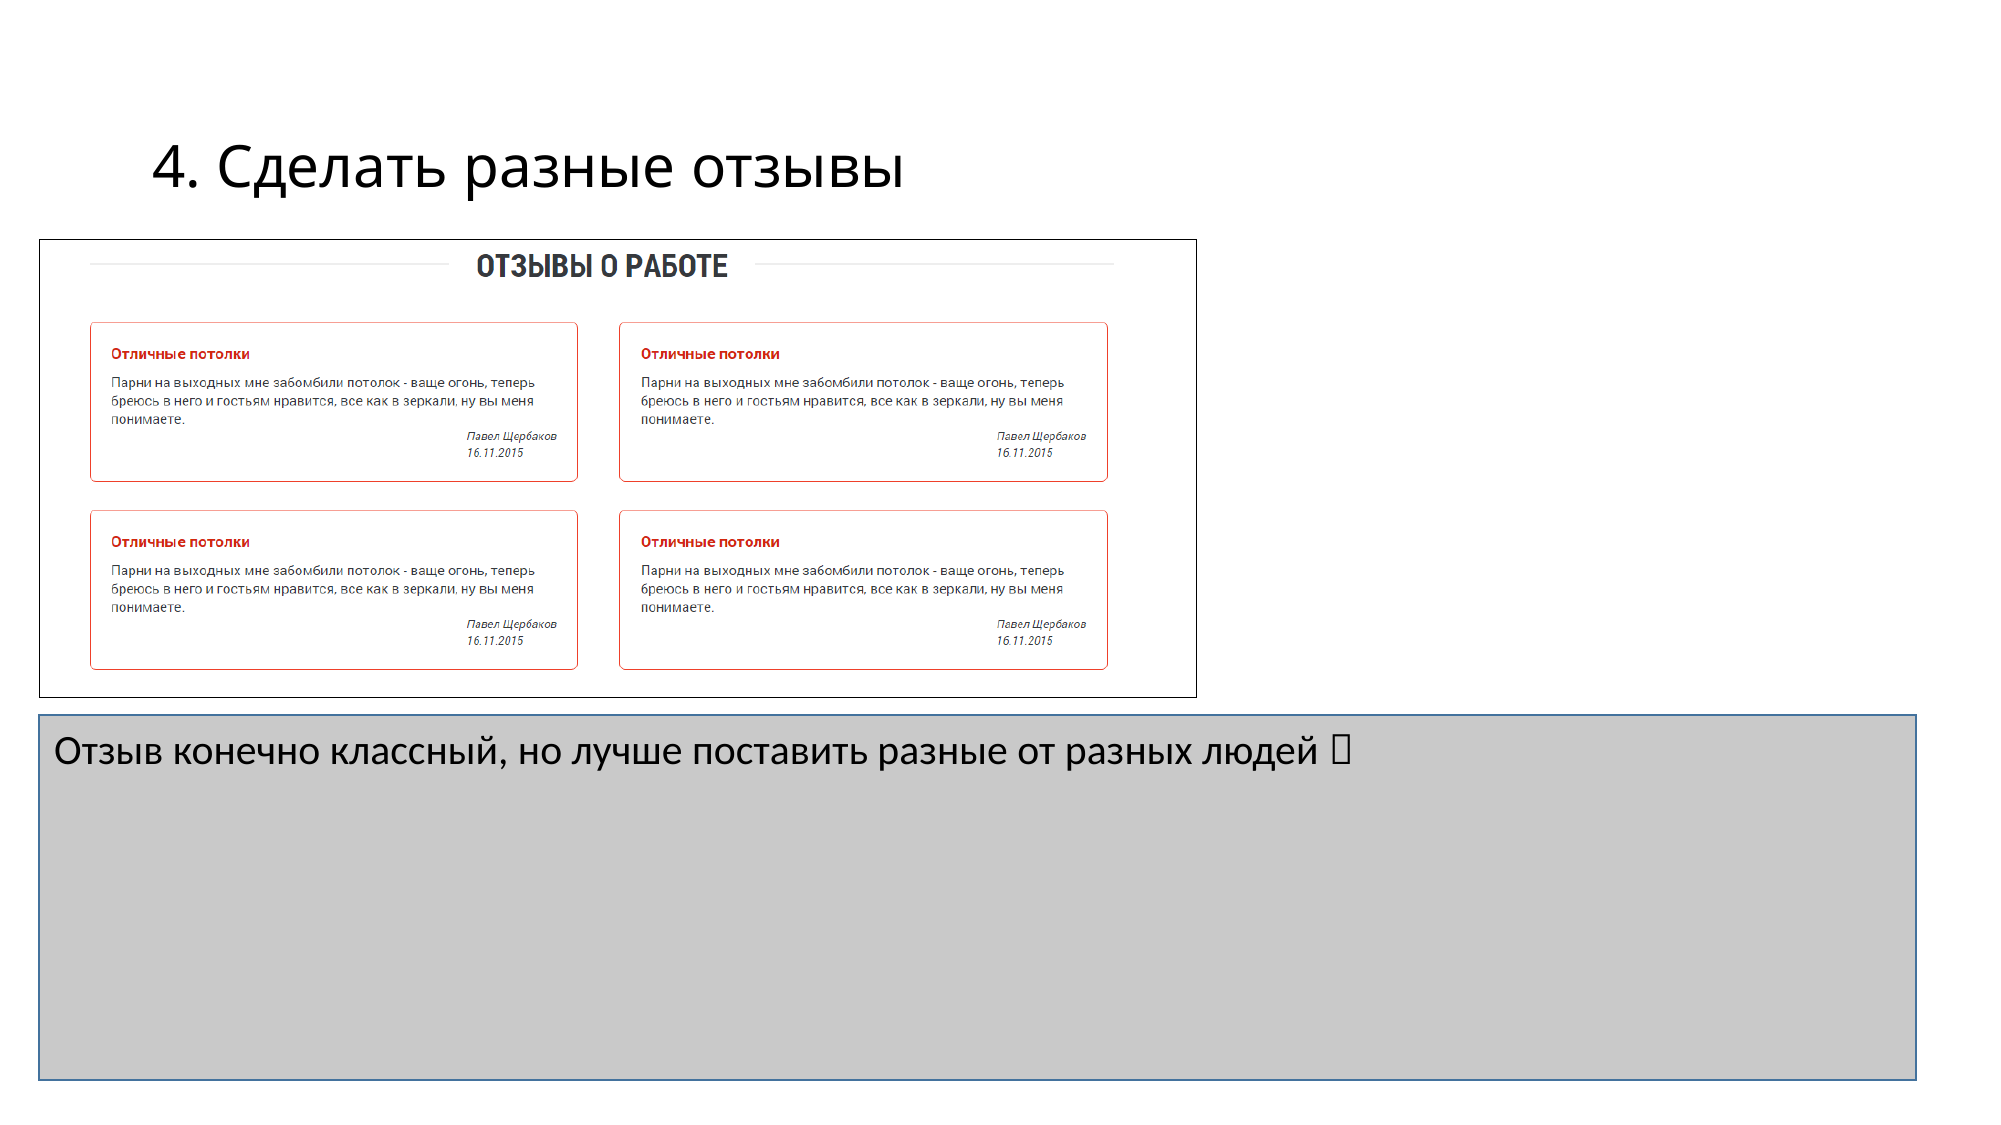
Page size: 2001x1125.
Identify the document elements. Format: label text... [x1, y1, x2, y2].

text_box Отзыв конечно классный, но лучше поставить разные от разных людей  [38, 714, 1917, 1081]
title 4. Сделать разные отзывы [137, 59, 1863, 278]
picture [39, 239, 1197, 698]
